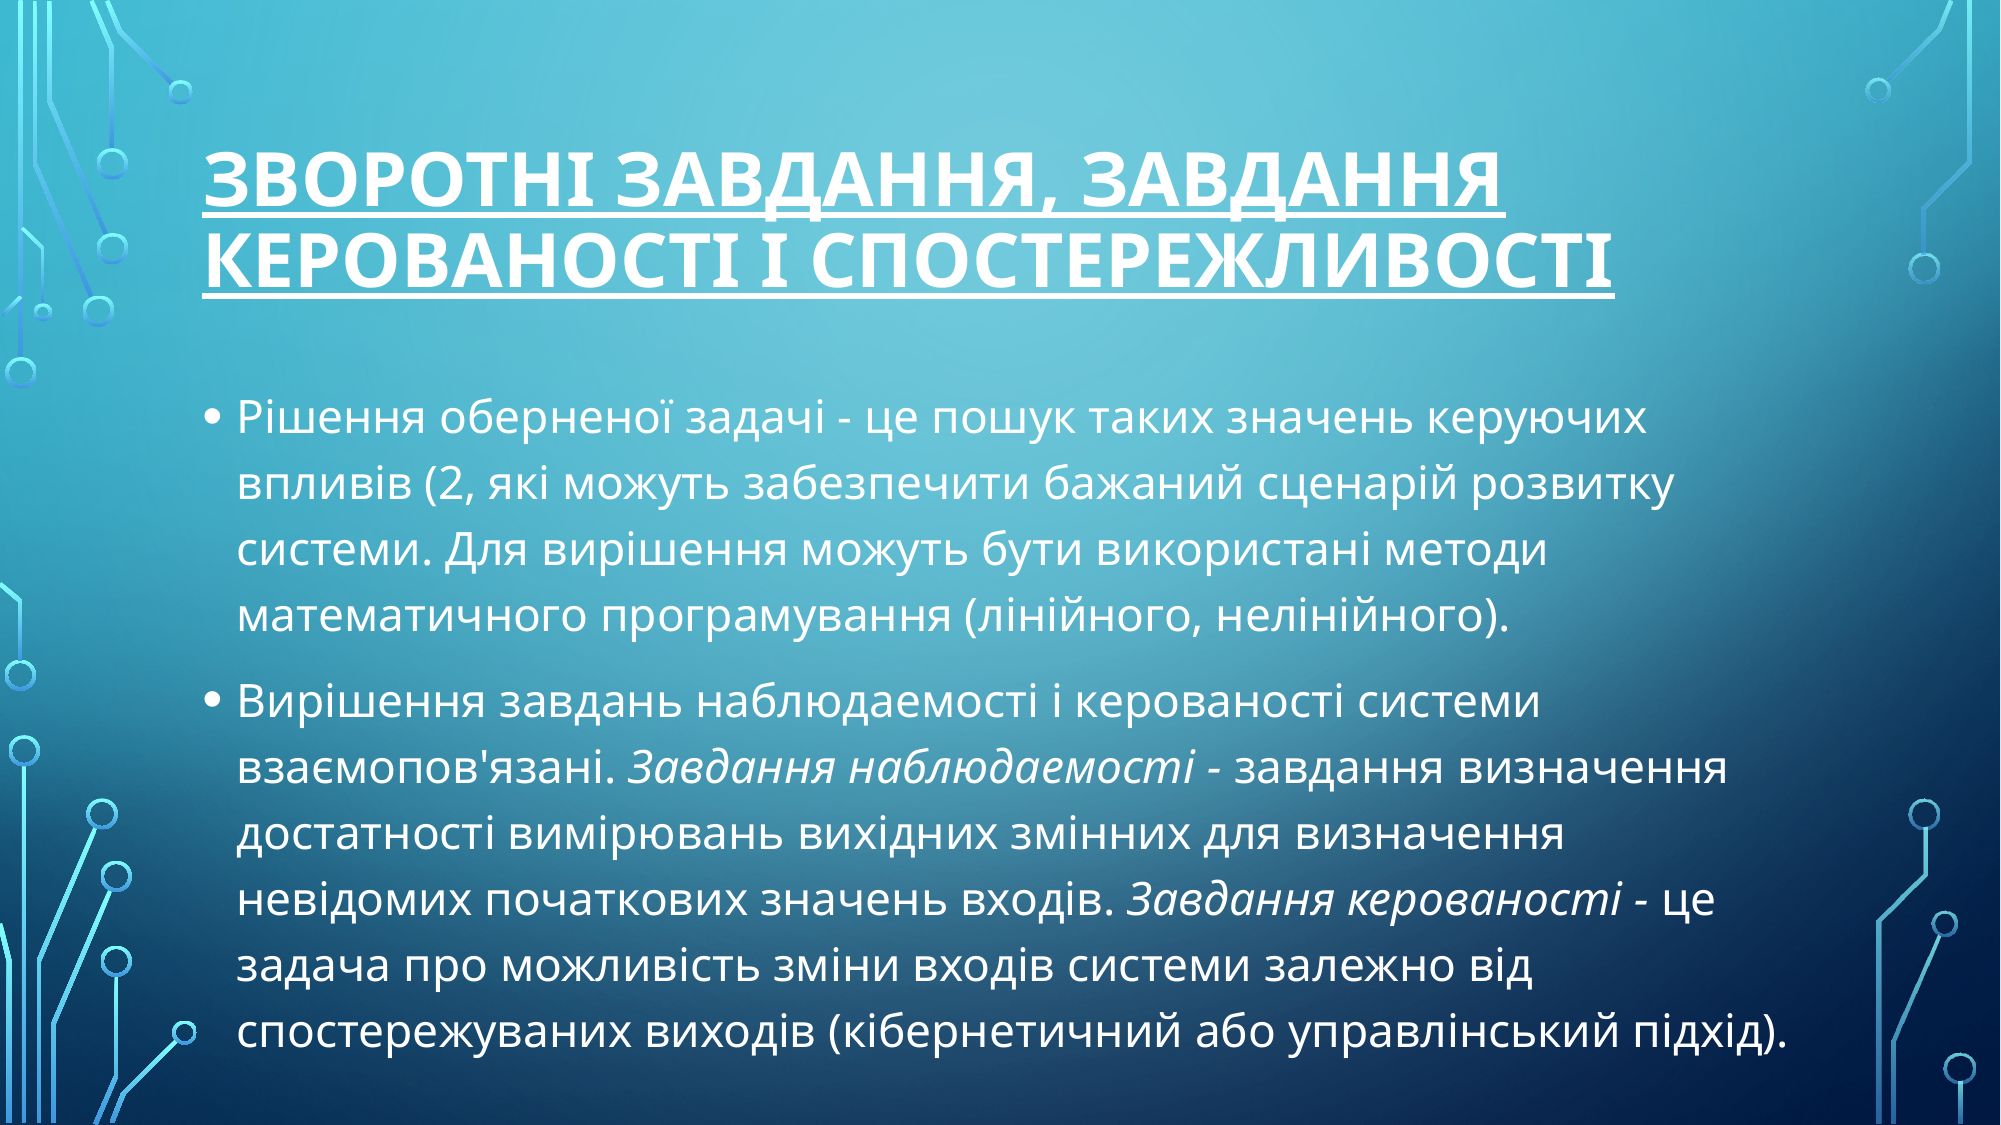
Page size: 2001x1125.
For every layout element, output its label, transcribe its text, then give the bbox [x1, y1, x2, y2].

list Рішення оберненої задачі - це пошук таких значень керуючих впливів (2, які можуть забезпечити бажаний сценарій розвитку системи. Для вирішення можуть бути використані методи математичного програмування (лінійного, нелінійного). Вирішення завдань наблюдаемості і керованості системи взаємопов'язані. Завдання наблюдаемості - завдання визначення достатності вимірювань вихідних змінних для визначення невідомих початкових значень входів. Завдання керованості - це задача про можливість зміни входів системи залежно від спостережуваних виходів (кібернетичний або управлінський підхід). [187, 369, 1813, 1093]
title Зворотні завдання, завдання керованості і спостережливості [187, 101, 1813, 344]
